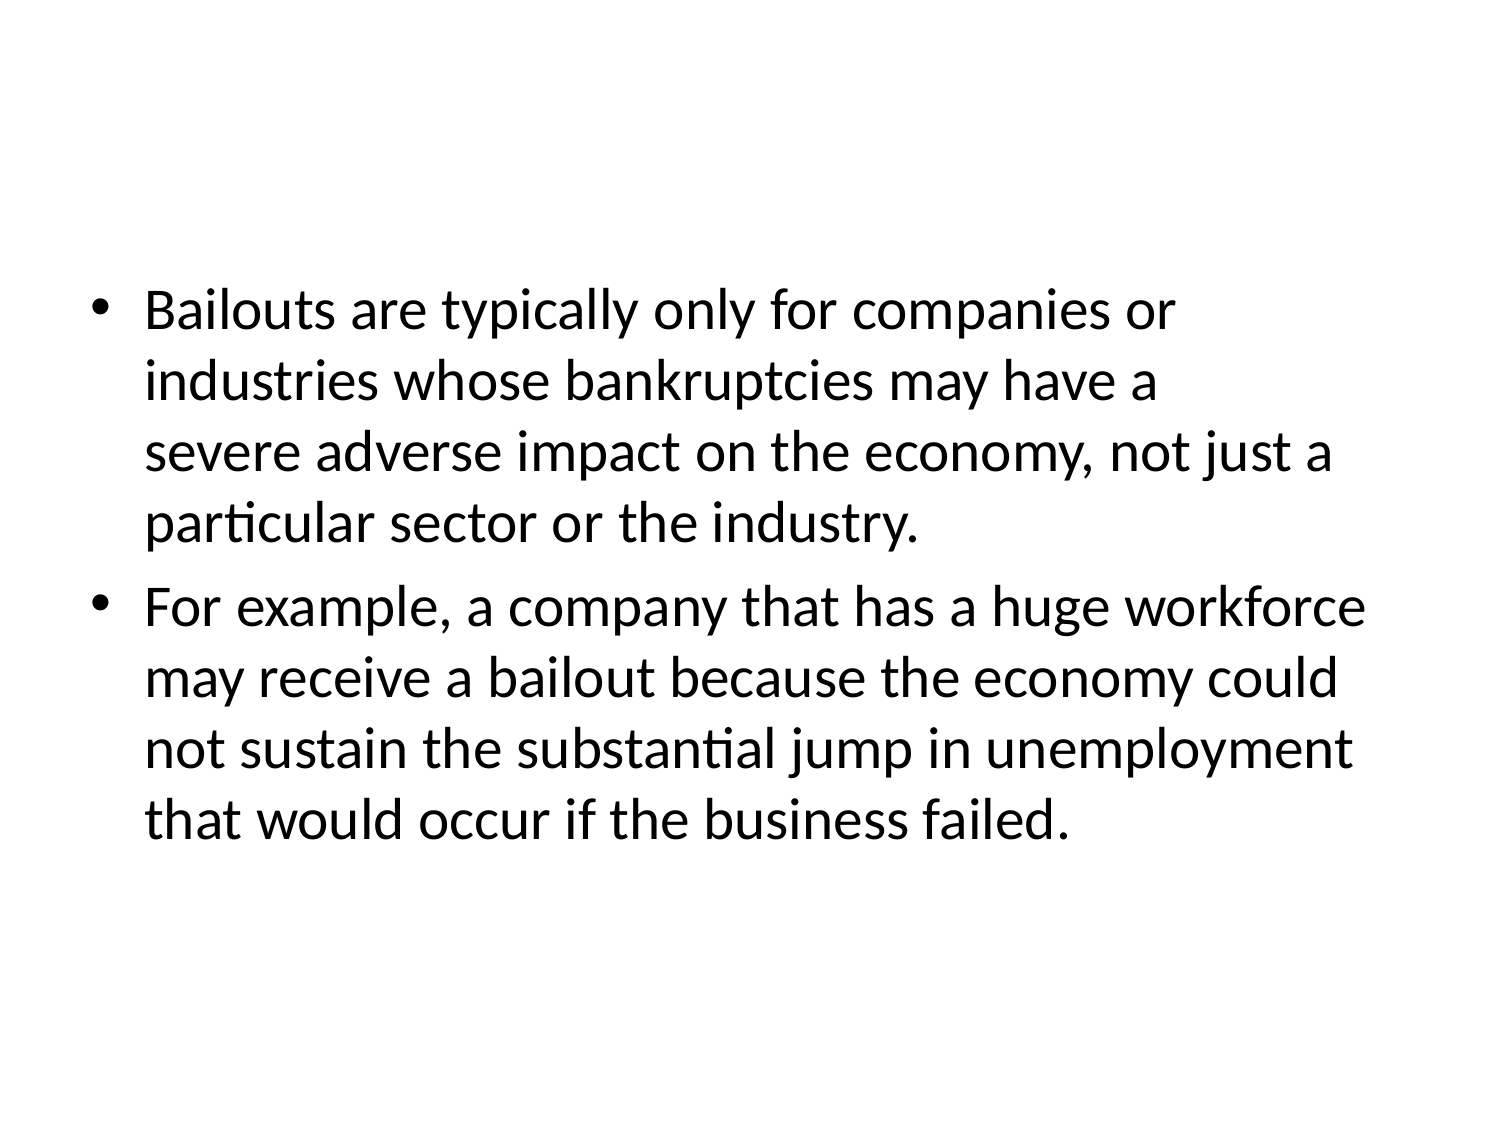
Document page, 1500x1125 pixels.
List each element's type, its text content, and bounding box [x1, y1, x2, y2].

list Bailouts are typically only for companies or industries whose bankruptcies may have a severe adverse impact on the economy, not just a particular sector or the industry. For example, a company that has a huge workforce may receive a bailout because the economy could not sustain the substantial jump in unemployment that would occur if the business failed. [75, 262, 1425, 1005]
